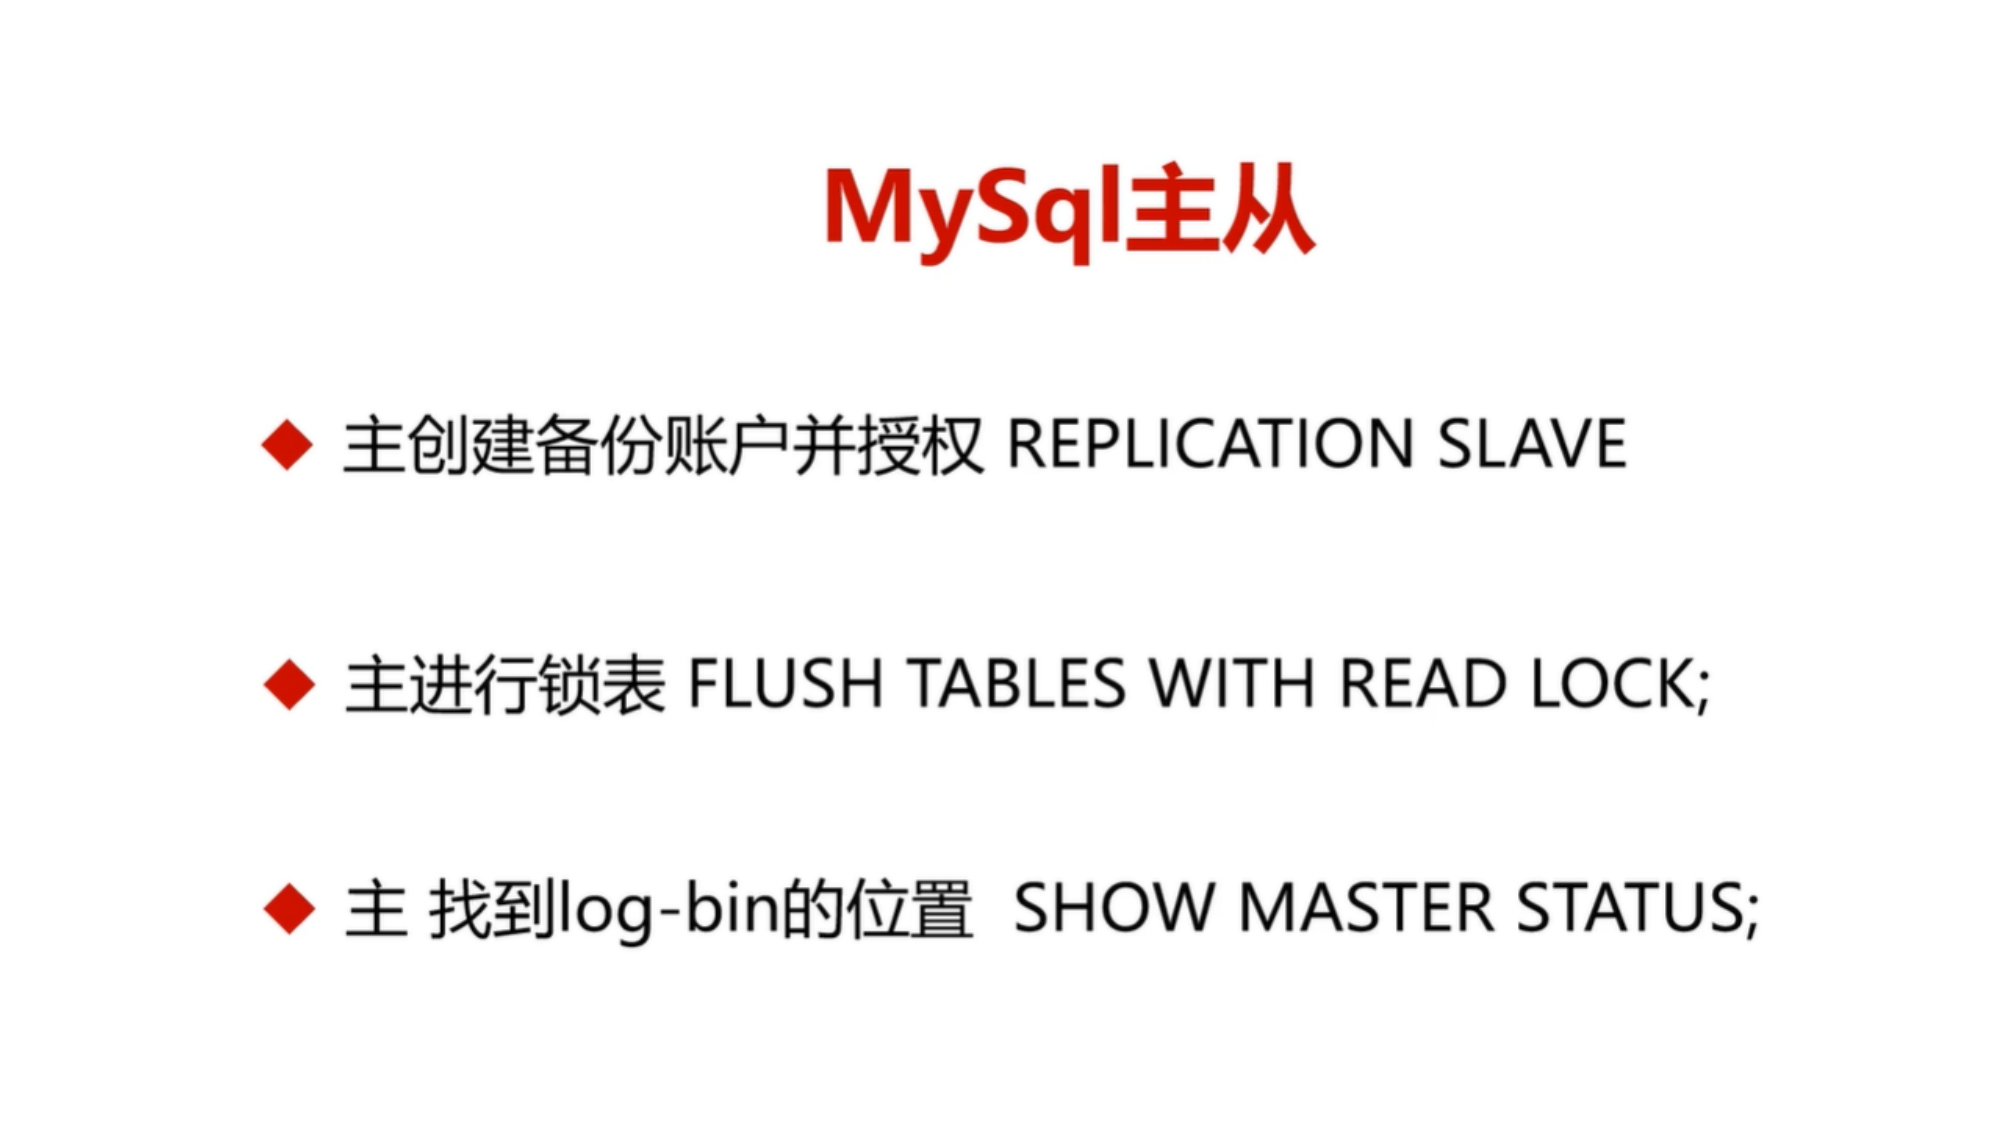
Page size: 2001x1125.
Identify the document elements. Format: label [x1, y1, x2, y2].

picture [228, 138, 1772, 986]
